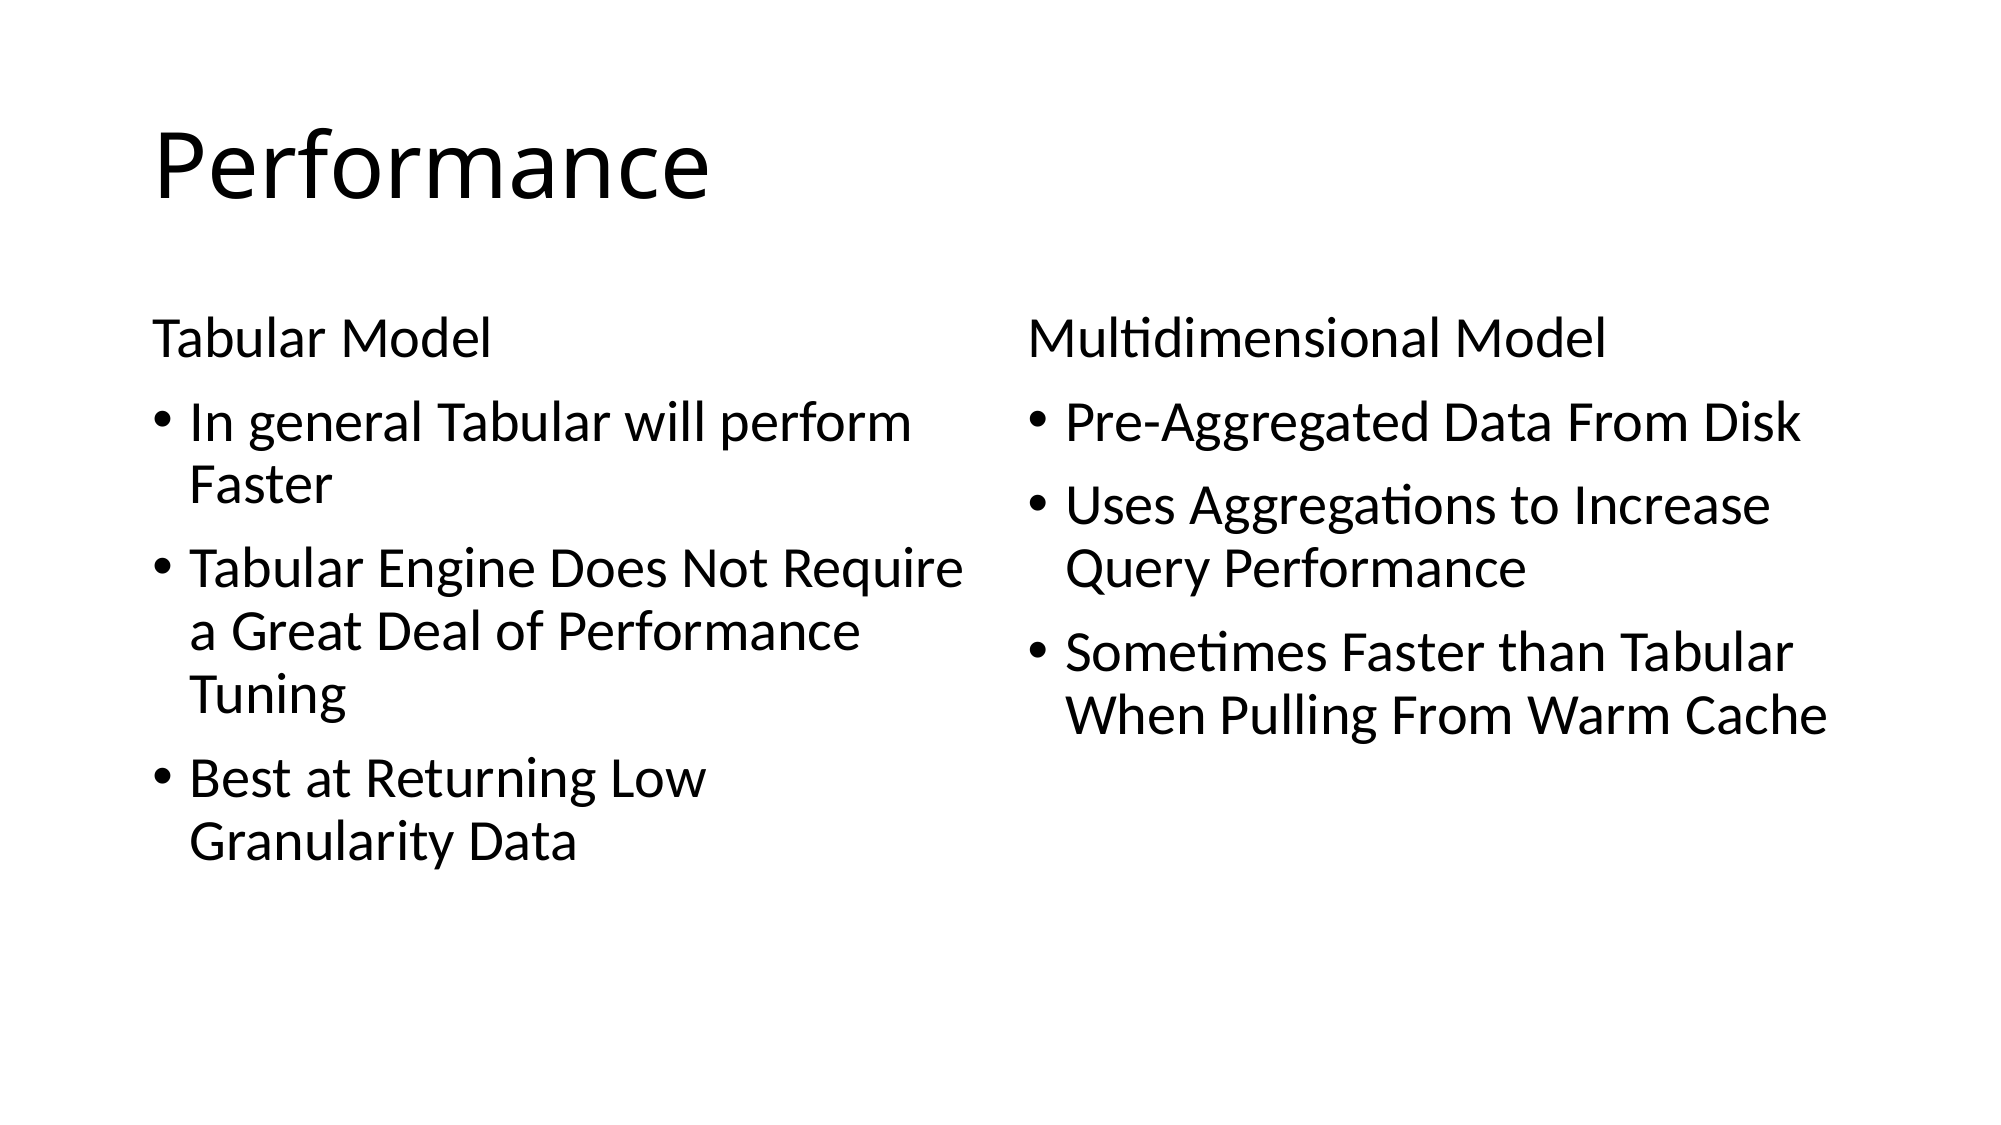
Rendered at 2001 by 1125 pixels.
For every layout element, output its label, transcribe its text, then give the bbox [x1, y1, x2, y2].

list Tabular Model In general Tabular will perform Faster Tabular Engine Does Not Require a Great Deal of Performance Tuning Best at Returning Low Granularity Data [137, 299, 988, 1014]
list Multidimensional Model Pre-Aggregated Data From Disk Uses Aggregations to Increase Query Performance Sometimes Faster than Tabular When Pulling From Warm Cache [1012, 299, 1863, 1014]
title Performance [137, 59, 1863, 278]
